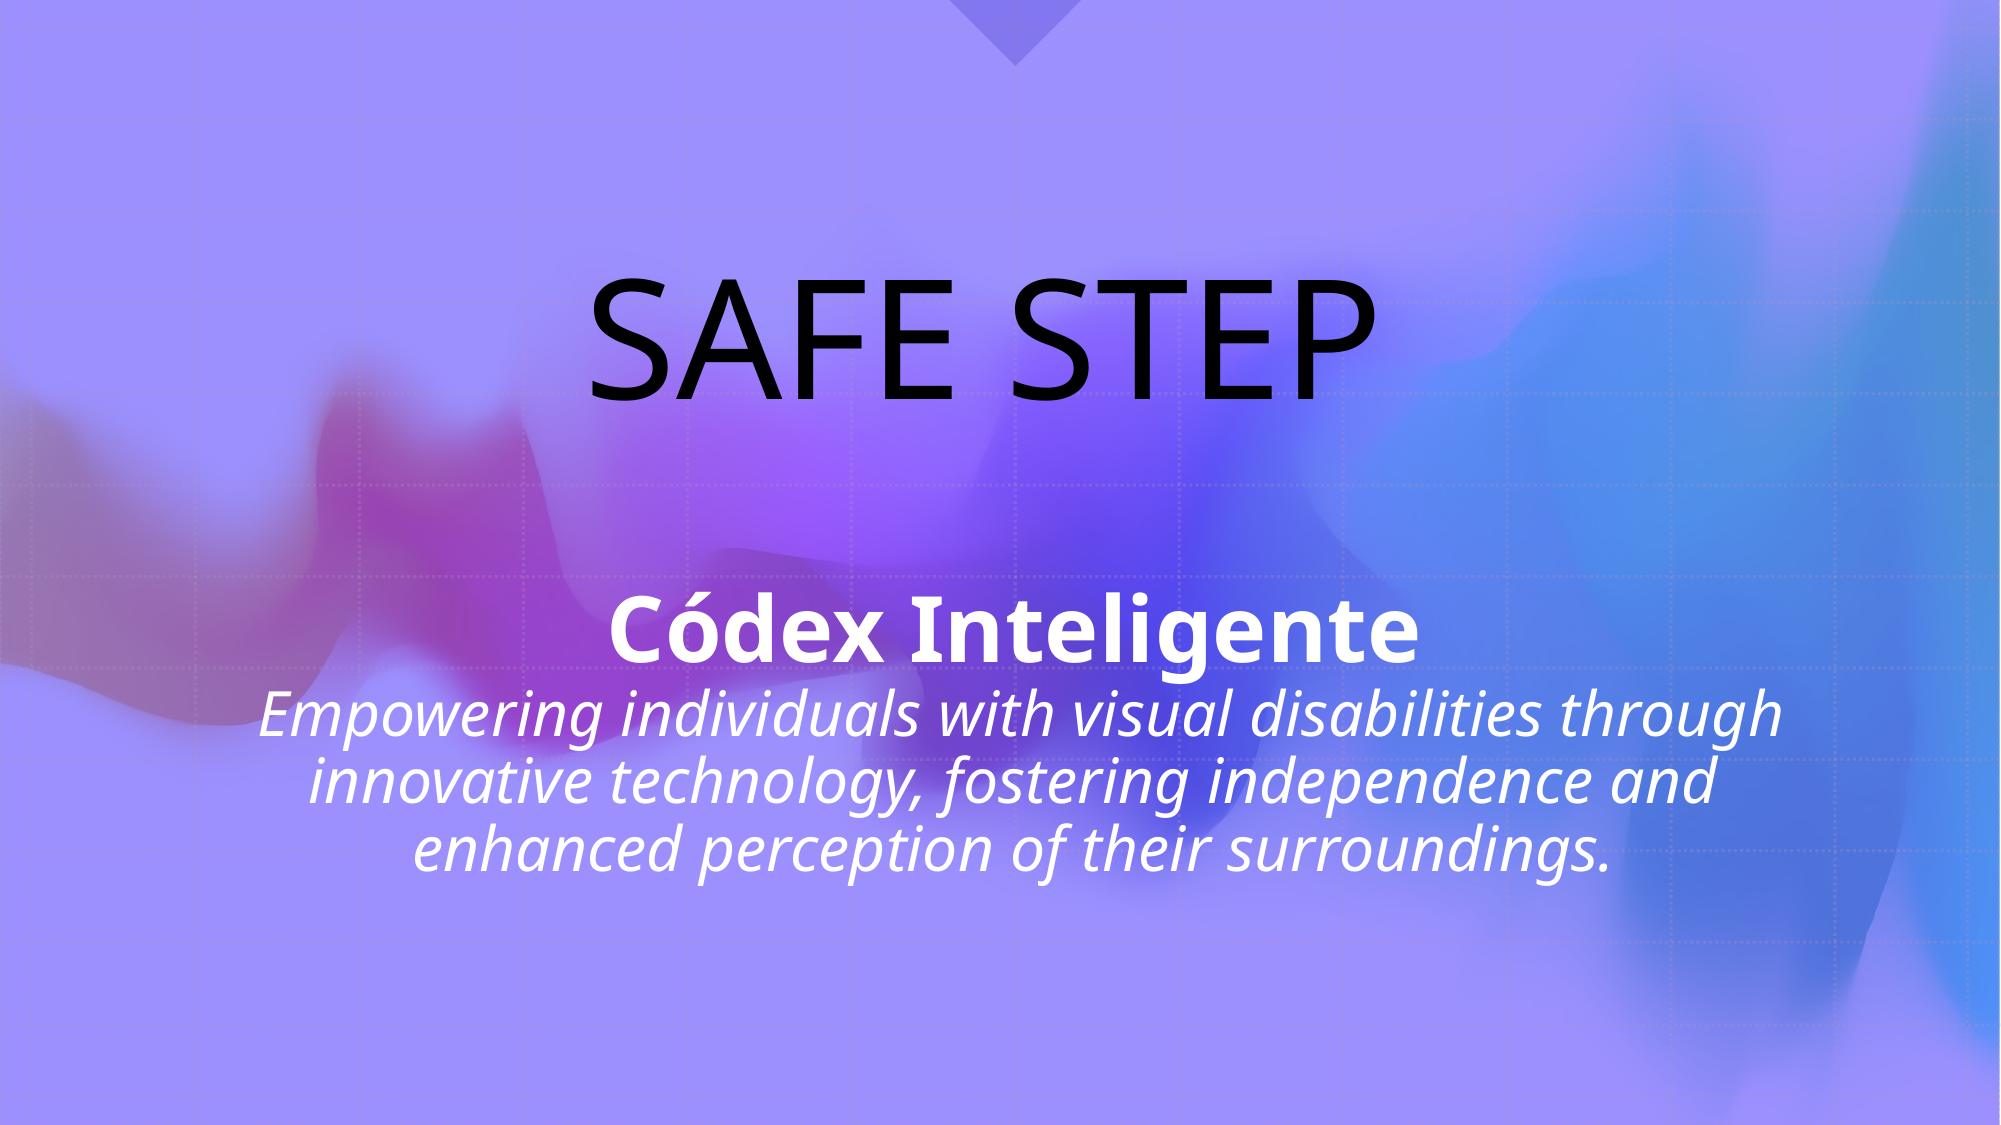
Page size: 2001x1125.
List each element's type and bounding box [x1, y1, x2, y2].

text_box [0, 0, 2000, 1125]
